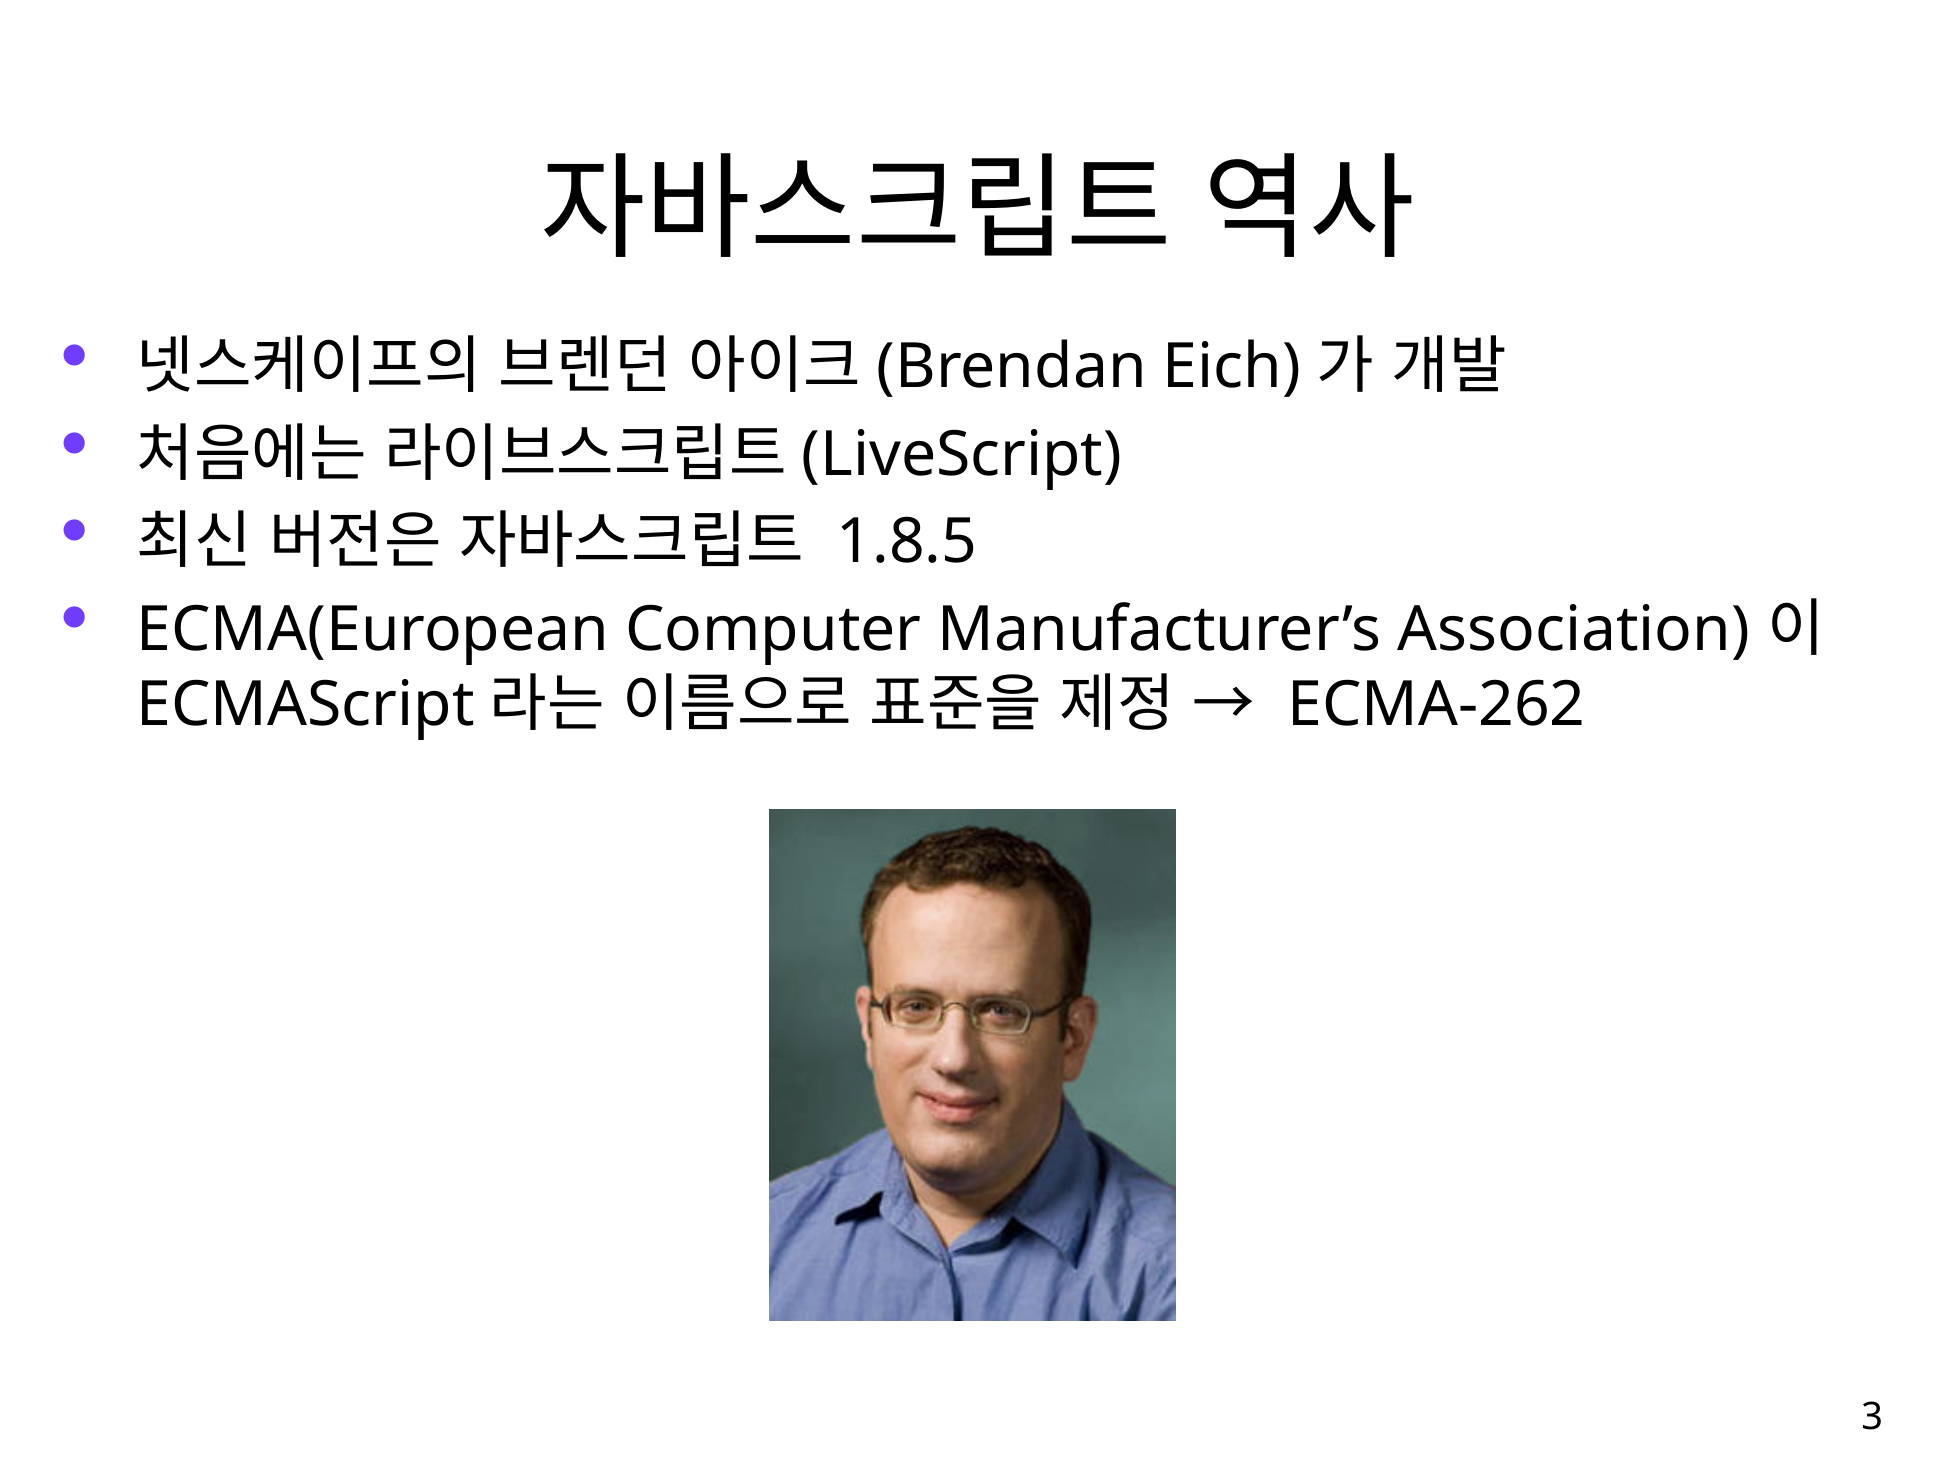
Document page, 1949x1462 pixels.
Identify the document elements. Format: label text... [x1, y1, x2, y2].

list 넷스케이프의 브렌던 아이크(Brendan Eich)가 개발 처음에는 라이브스크립트(LiveScript) 최신 버전은 자바스크립트 1.8.5 ECMA(European Computer Manufacturer’s Association)이 ECMAScript라는 이름으로 표준을 제정 → ECMA-262 [48, 317, 1897, 1377]
picture [768, 808, 1177, 1321]
slide_number 3 [1496, 1372, 1899, 1462]
text_box 자바스크립트 역사 [181, 116, 1774, 280]
